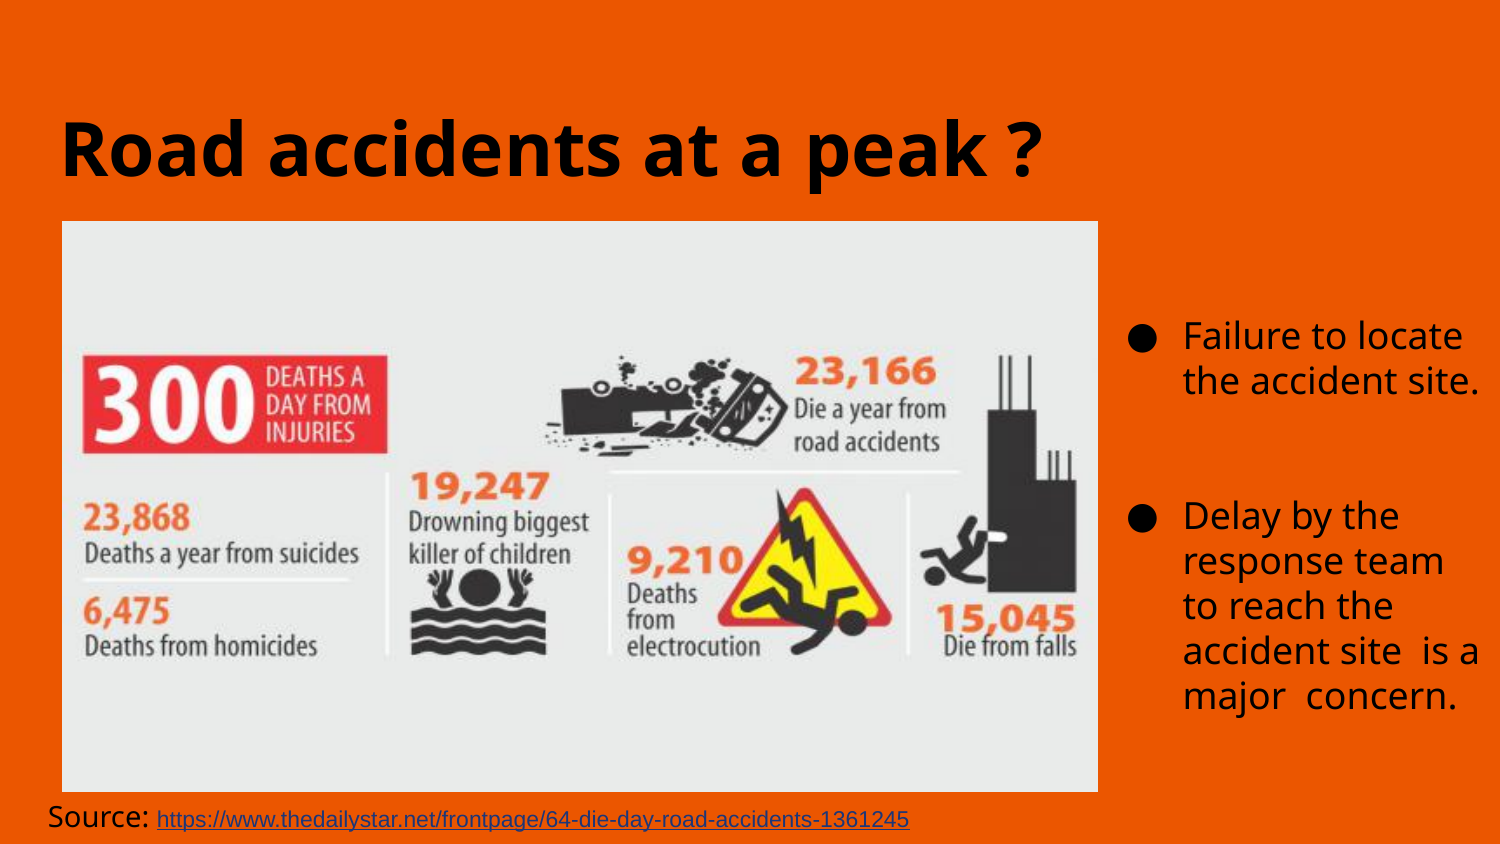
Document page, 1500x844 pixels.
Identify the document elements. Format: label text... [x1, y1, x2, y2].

title Road accidents at a peak ? [44, 24, 1196, 269]
text_box Failure to locate the accident site. Delay by the response team to reach the accident site is a major concern. [1092, 251, 1500, 844]
text_box Source: https://www.thedailystar.net/frontpage/64-die-day-road-accidents-1361245 [32, 783, 1092, 831]
picture [62, 221, 1098, 792]
